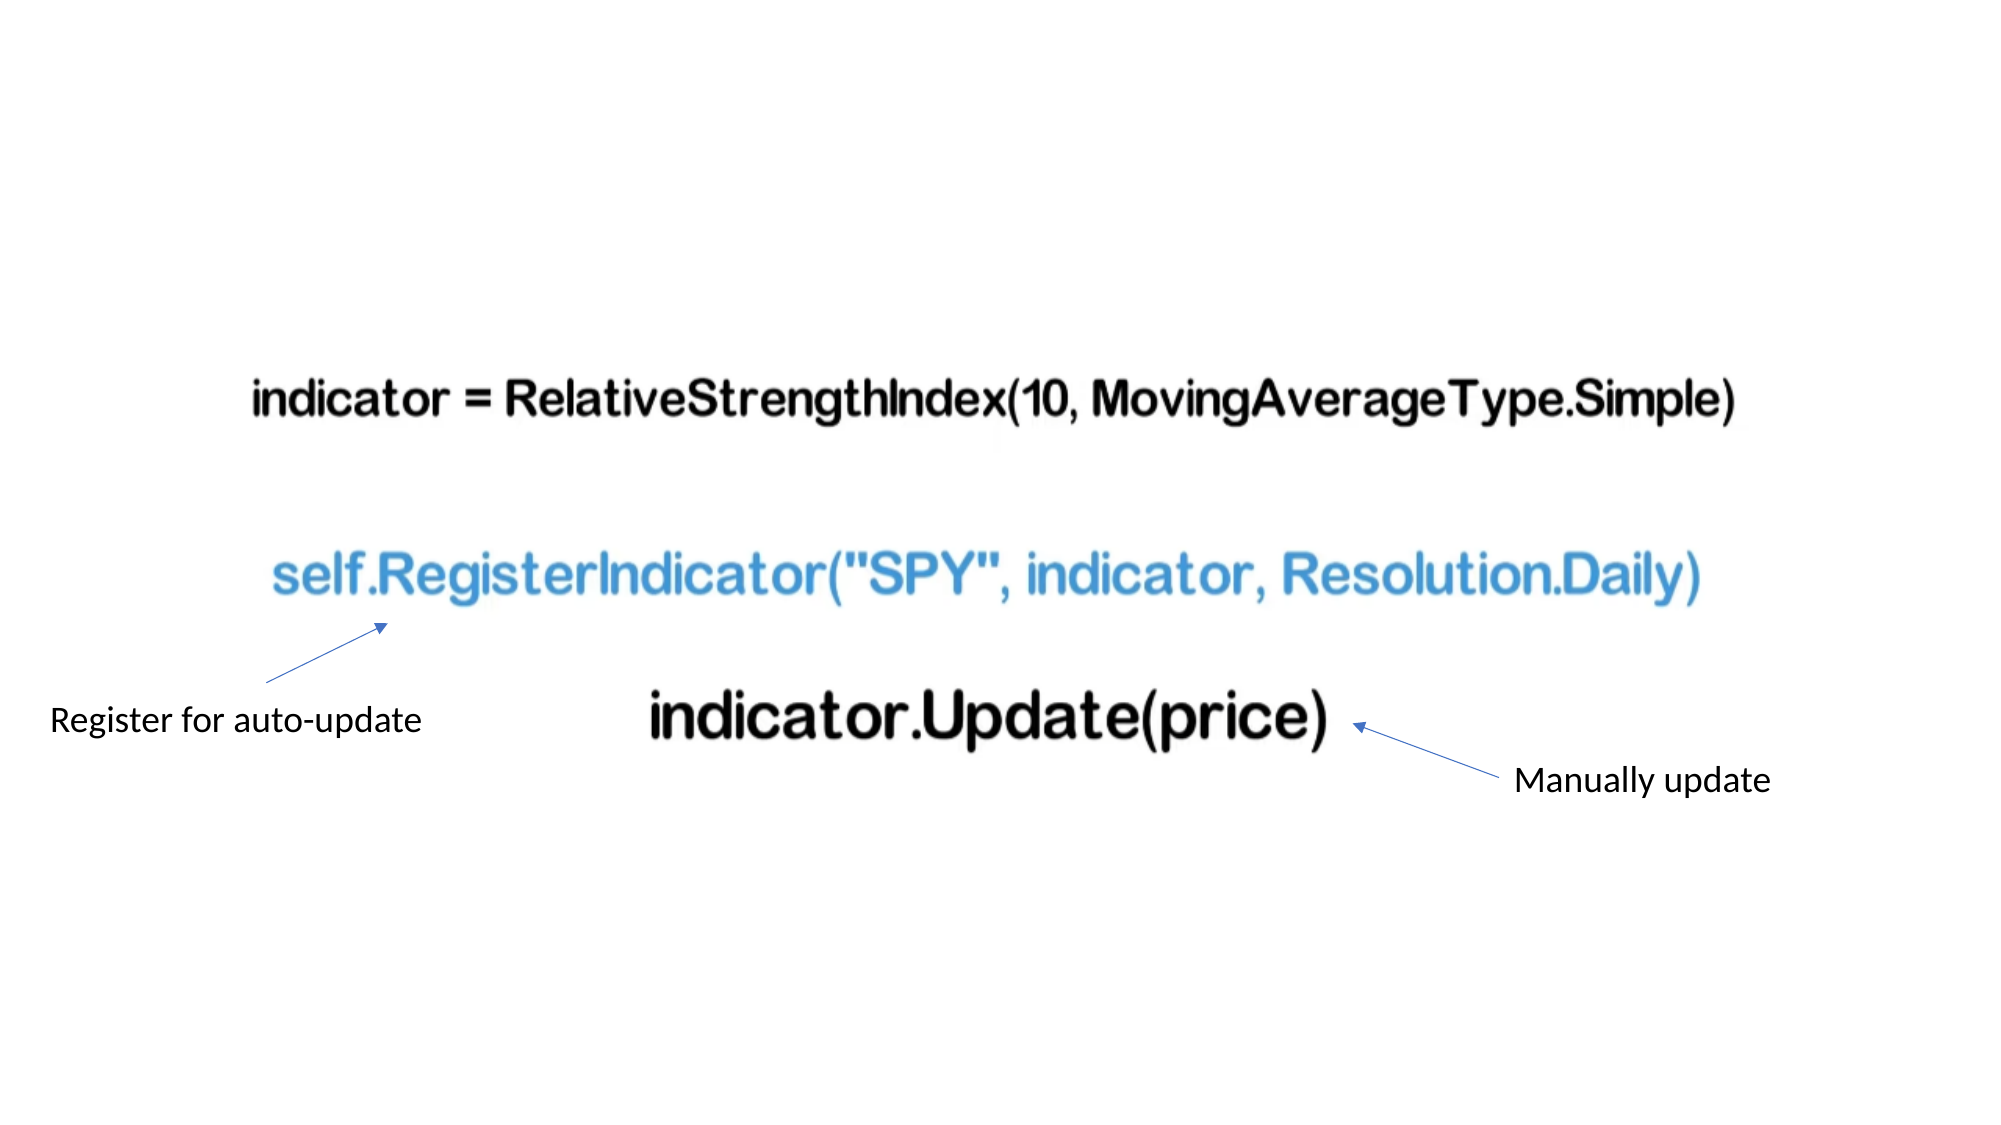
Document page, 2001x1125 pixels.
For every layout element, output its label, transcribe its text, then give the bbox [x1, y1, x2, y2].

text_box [1352, 723, 1499, 778]
text_box Manually update [1499, 747, 1965, 808]
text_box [266, 623, 388, 683]
text_box Register for auto-update [35, 687, 239, 747]
picture [239, 327, 1761, 798]
